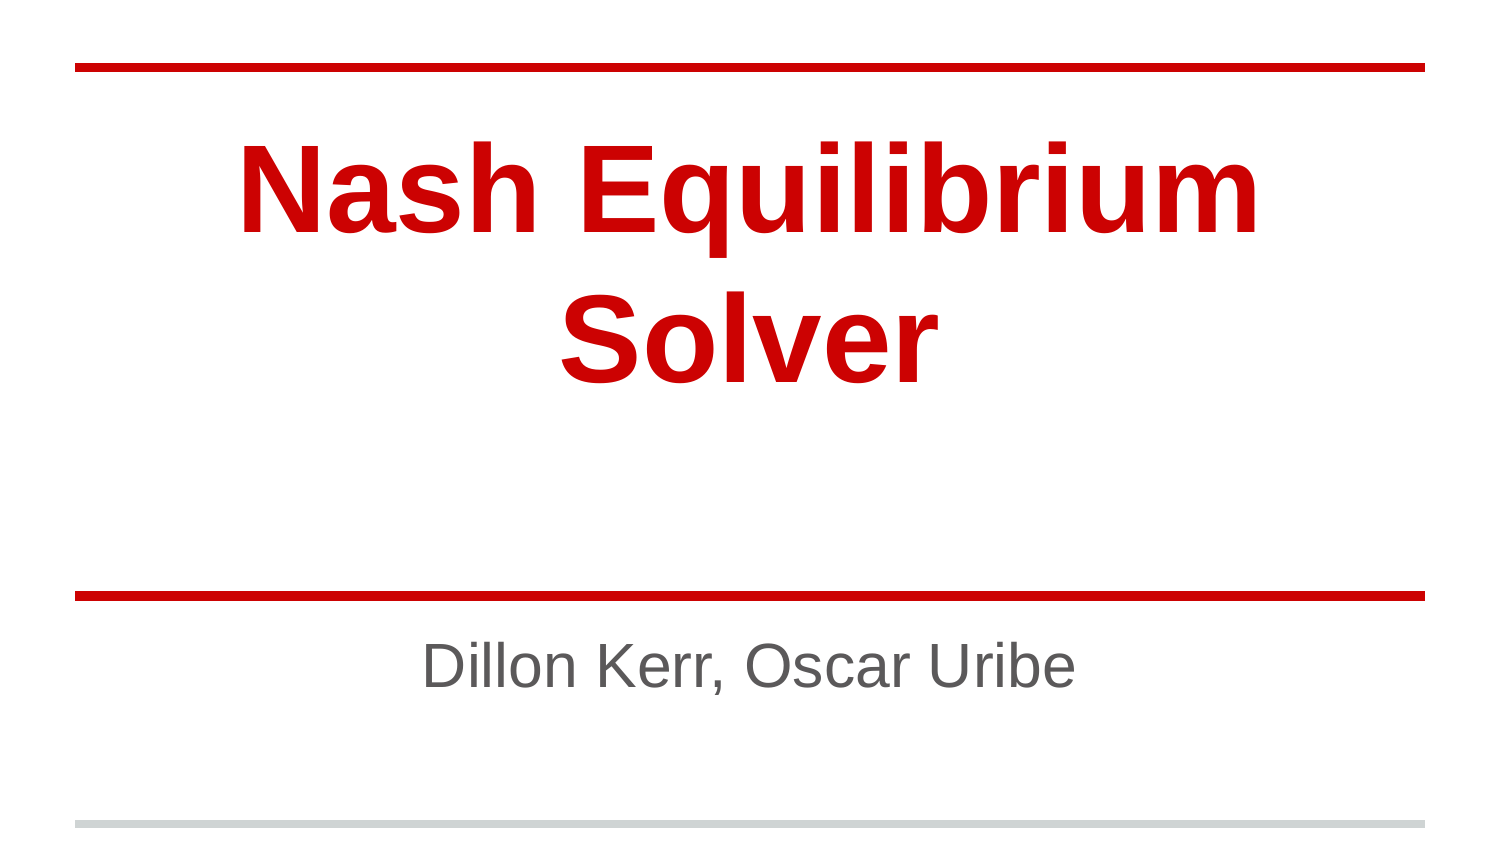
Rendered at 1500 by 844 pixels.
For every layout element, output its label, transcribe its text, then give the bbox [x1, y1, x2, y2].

subtitle Dillon Kerr, Oscar Uribe [75, 609, 1425, 812]
title Nash Equilibrium Solver [75, 92, 1425, 420]
